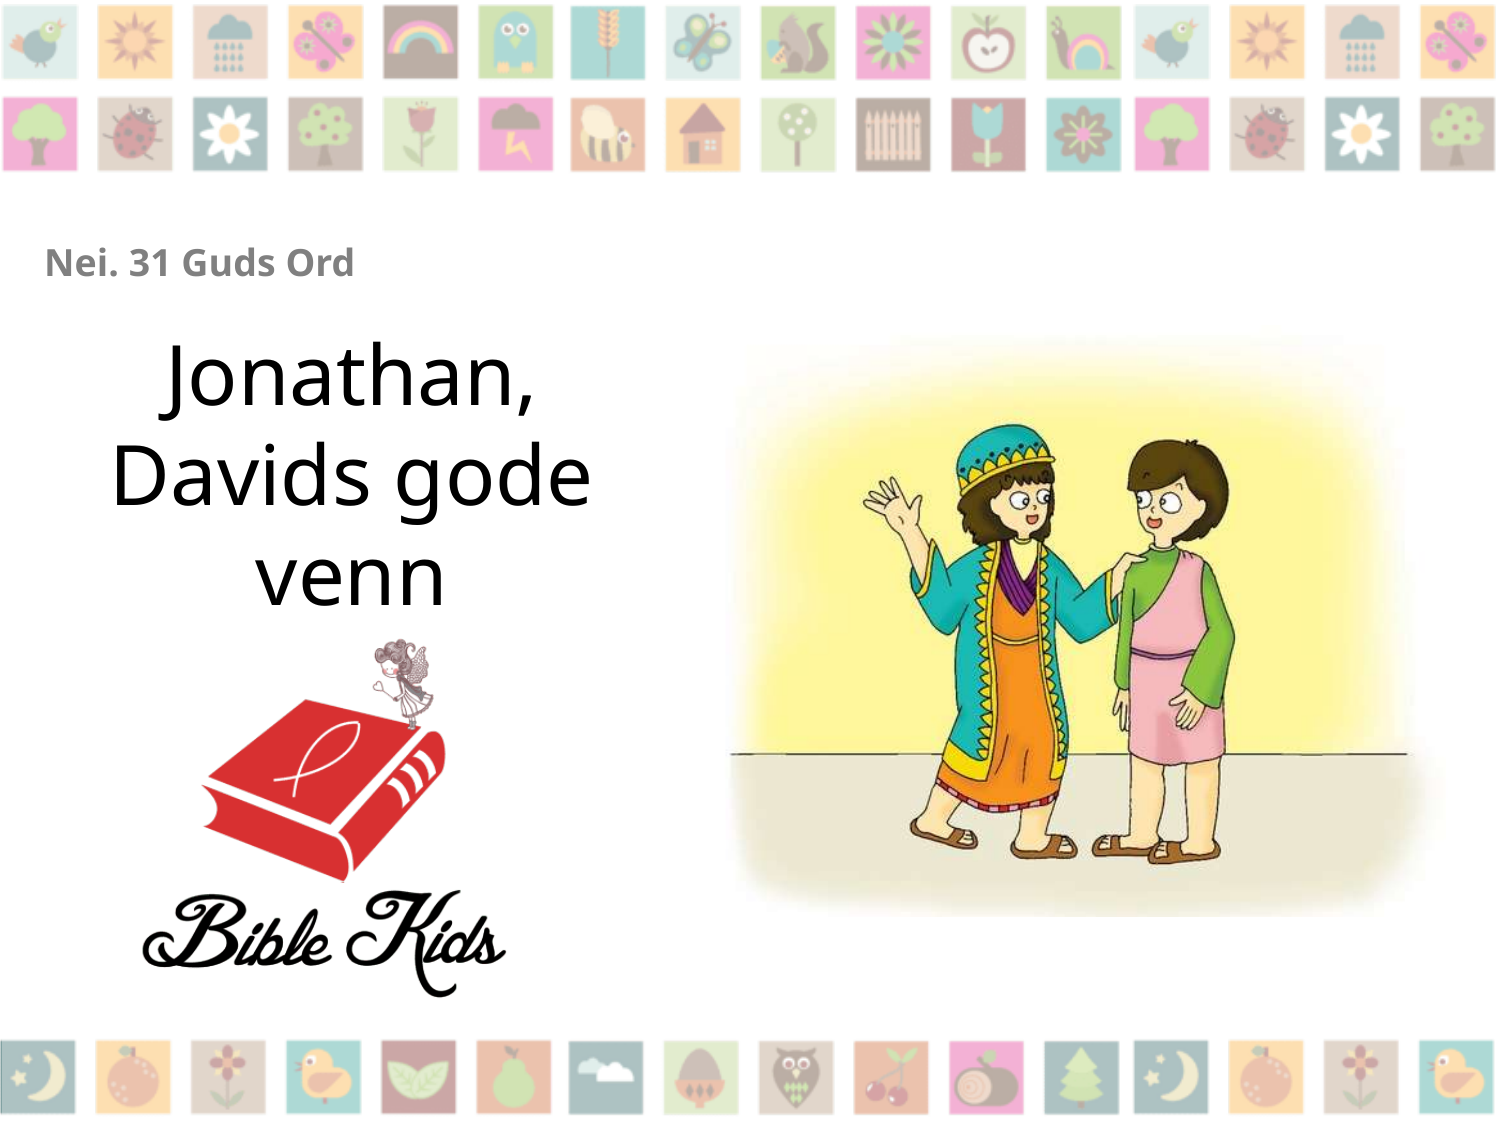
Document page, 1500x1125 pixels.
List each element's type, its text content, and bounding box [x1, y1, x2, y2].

picture [117, 600, 544, 1027]
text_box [0, 1028, 1500, 1118]
text_box Nei. 31 Guds Ord [29, 231, 543, 292]
picture [664, 325, 1500, 917]
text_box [0, 3, 1500, 181]
text_box Jonathan, Davids gode venn [29, 314, 675, 630]
